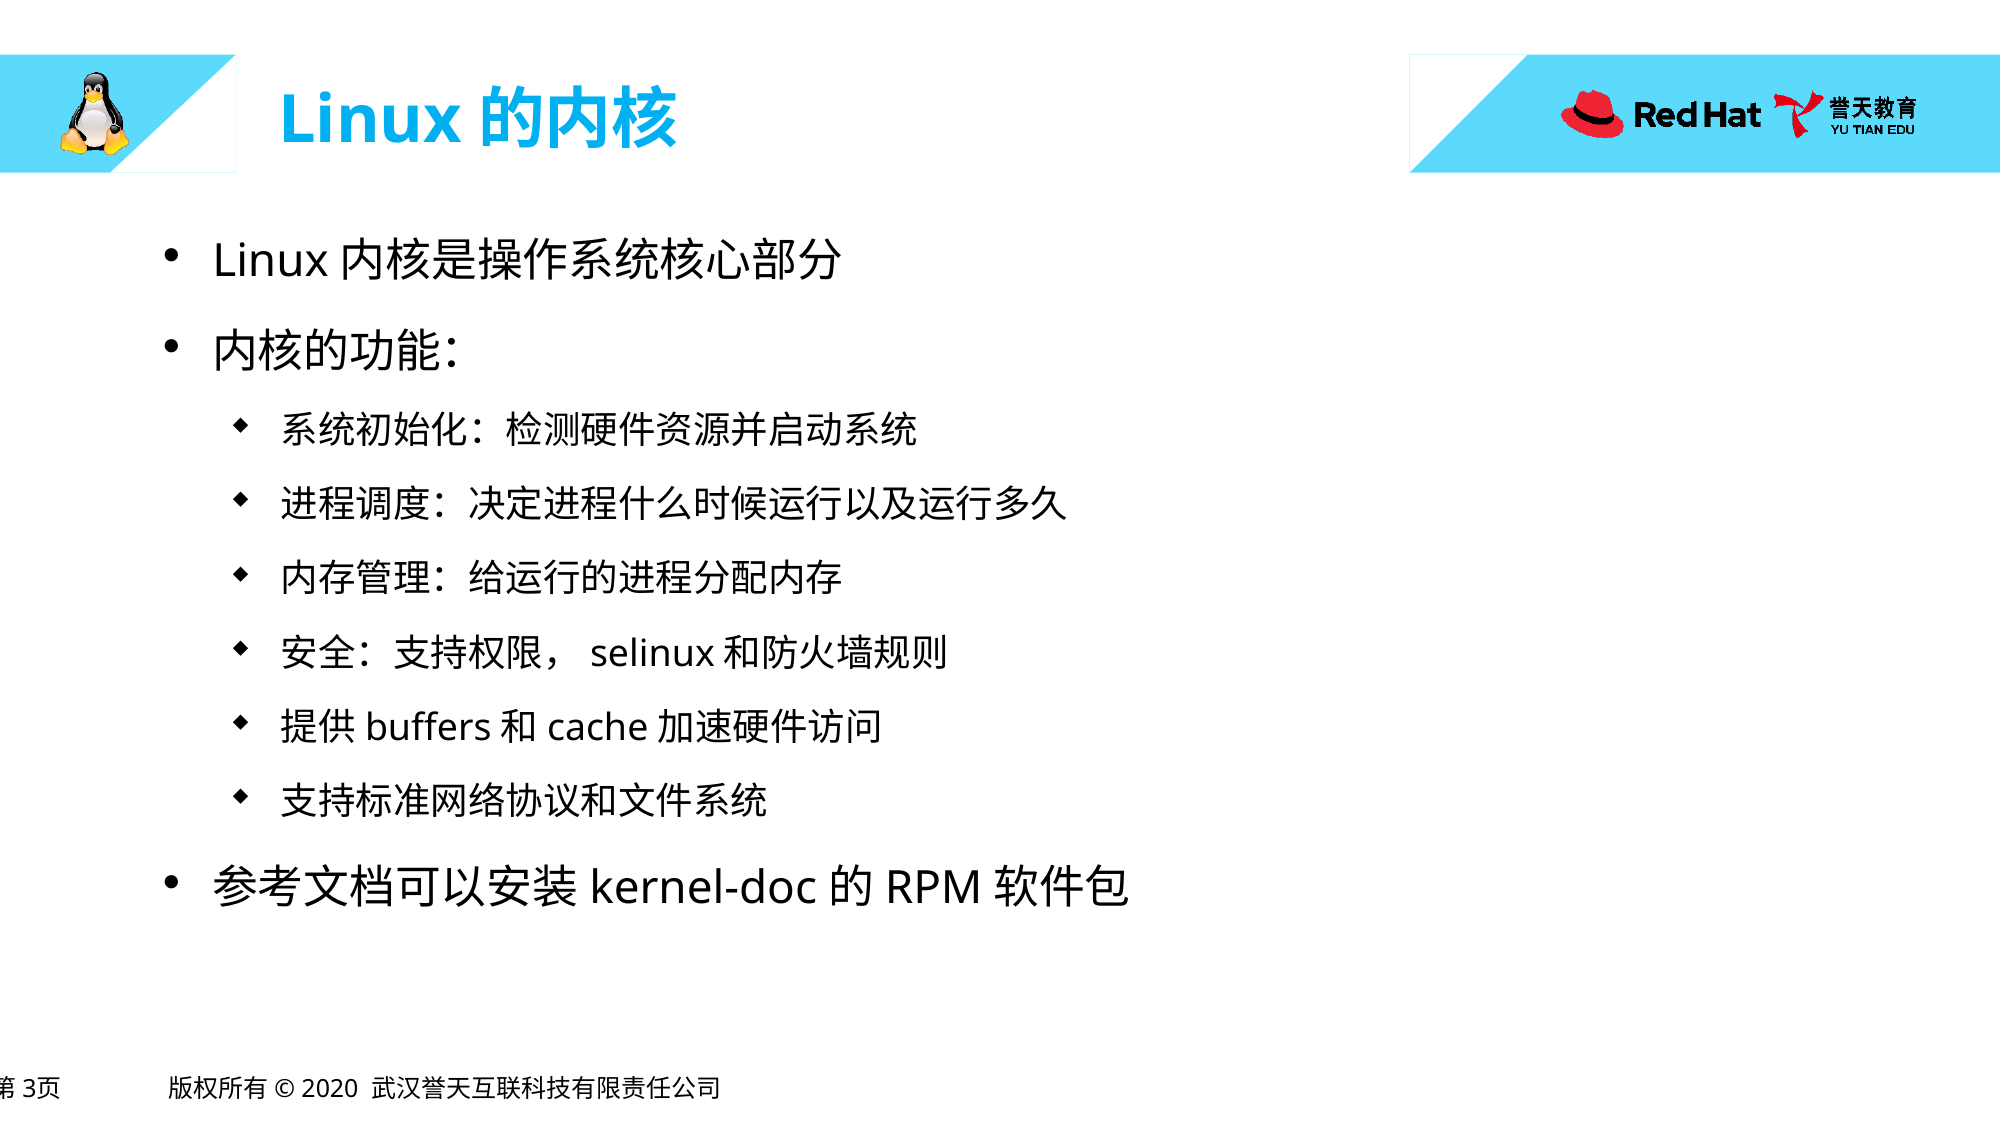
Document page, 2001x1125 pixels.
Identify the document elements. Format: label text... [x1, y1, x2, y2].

title Linux的内核 [261, 67, 1875, 173]
list Linux内核是操作系统核心部分 内核的功能： 系统初始化：检测硬件资源并启动系统 进程调度：决定进程什么时候运行以及运行多久 内存管理：给运行的进程分配内存 安全：支持权限，selinux和防火墙规则 提供buffers和cache加速硬件访问 支持标准网络协议和文件系统 参考文档可以安装kernel-doc的RPM软件包 [149, 202, 1883, 971]
picture [60, 72, 129, 155]
picture [1875, 90, 1916, 138]
